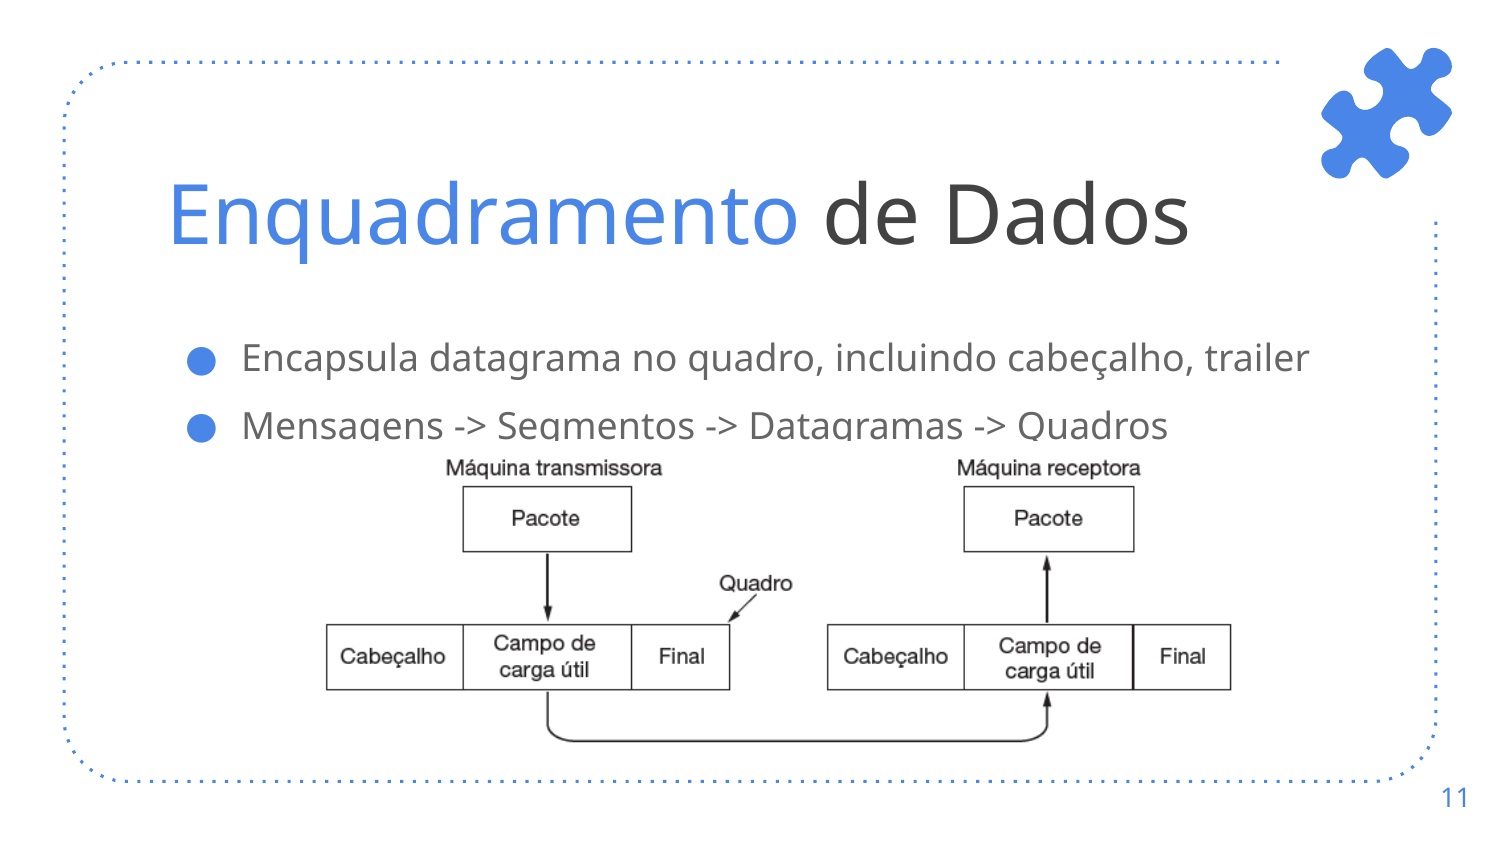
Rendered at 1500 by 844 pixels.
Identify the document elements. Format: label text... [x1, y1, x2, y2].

title Enquadramento de Dados [151, 146, 1278, 287]
picture [309, 440, 1242, 754]
list Encapsula datagrama no quadro, incluindo cabeçalho, trailer Mensagens -> Segmentos -> Datagramas -> Quadros [151, 296, 1400, 685]
text_box [1321, 47, 1452, 179]
slide_number ‹#› [1411, 753, 1500, 844]
